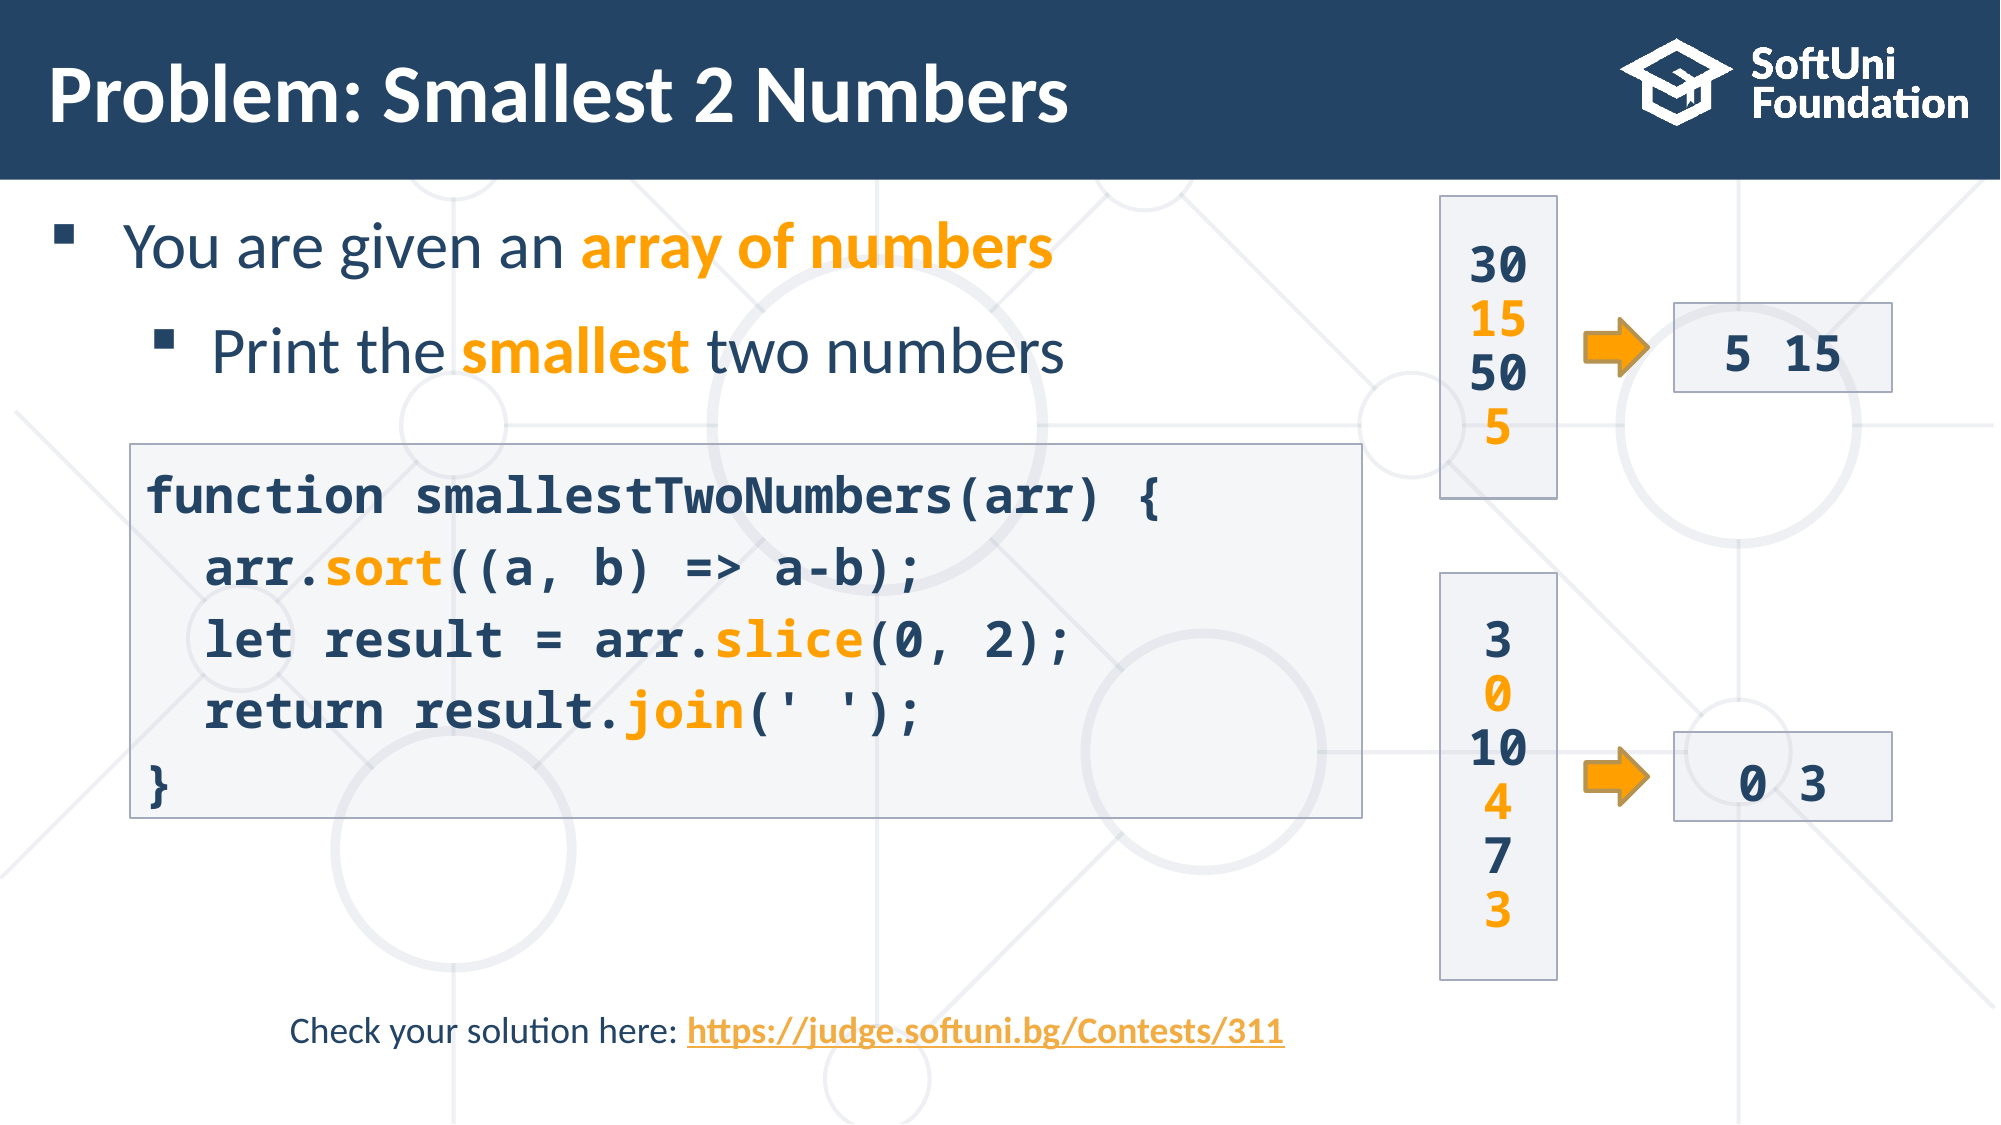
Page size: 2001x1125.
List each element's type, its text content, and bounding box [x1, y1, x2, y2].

title Problem: Smallest 2 Numbers [31, 16, 1591, 162]
picture [1619, 38, 1968, 126]
text_box [1583, 316, 1651, 378]
text_box function smallestTwoNumbers(arr) { arr.sort((a, b) => a-b); let result = arr.slice(0, 2); return result.join(' '); } [129, 443, 1363, 819]
text_box Check your solution here: https://judge.softuni.bg/Contests/311 [87, 998, 1488, 1059]
text_box 5 15 [1674, 302, 1892, 393]
text_box 3 0 10 4 7 3 [1440, 573, 1557, 981]
text_box [1583, 746, 1651, 807]
text_box 0 3 [1674, 731, 1892, 822]
list You are given an array of numbers Print the smallest two numbers [31, 196, 1970, 1050]
text_box 30 15 50 5 [1440, 196, 1557, 499]
